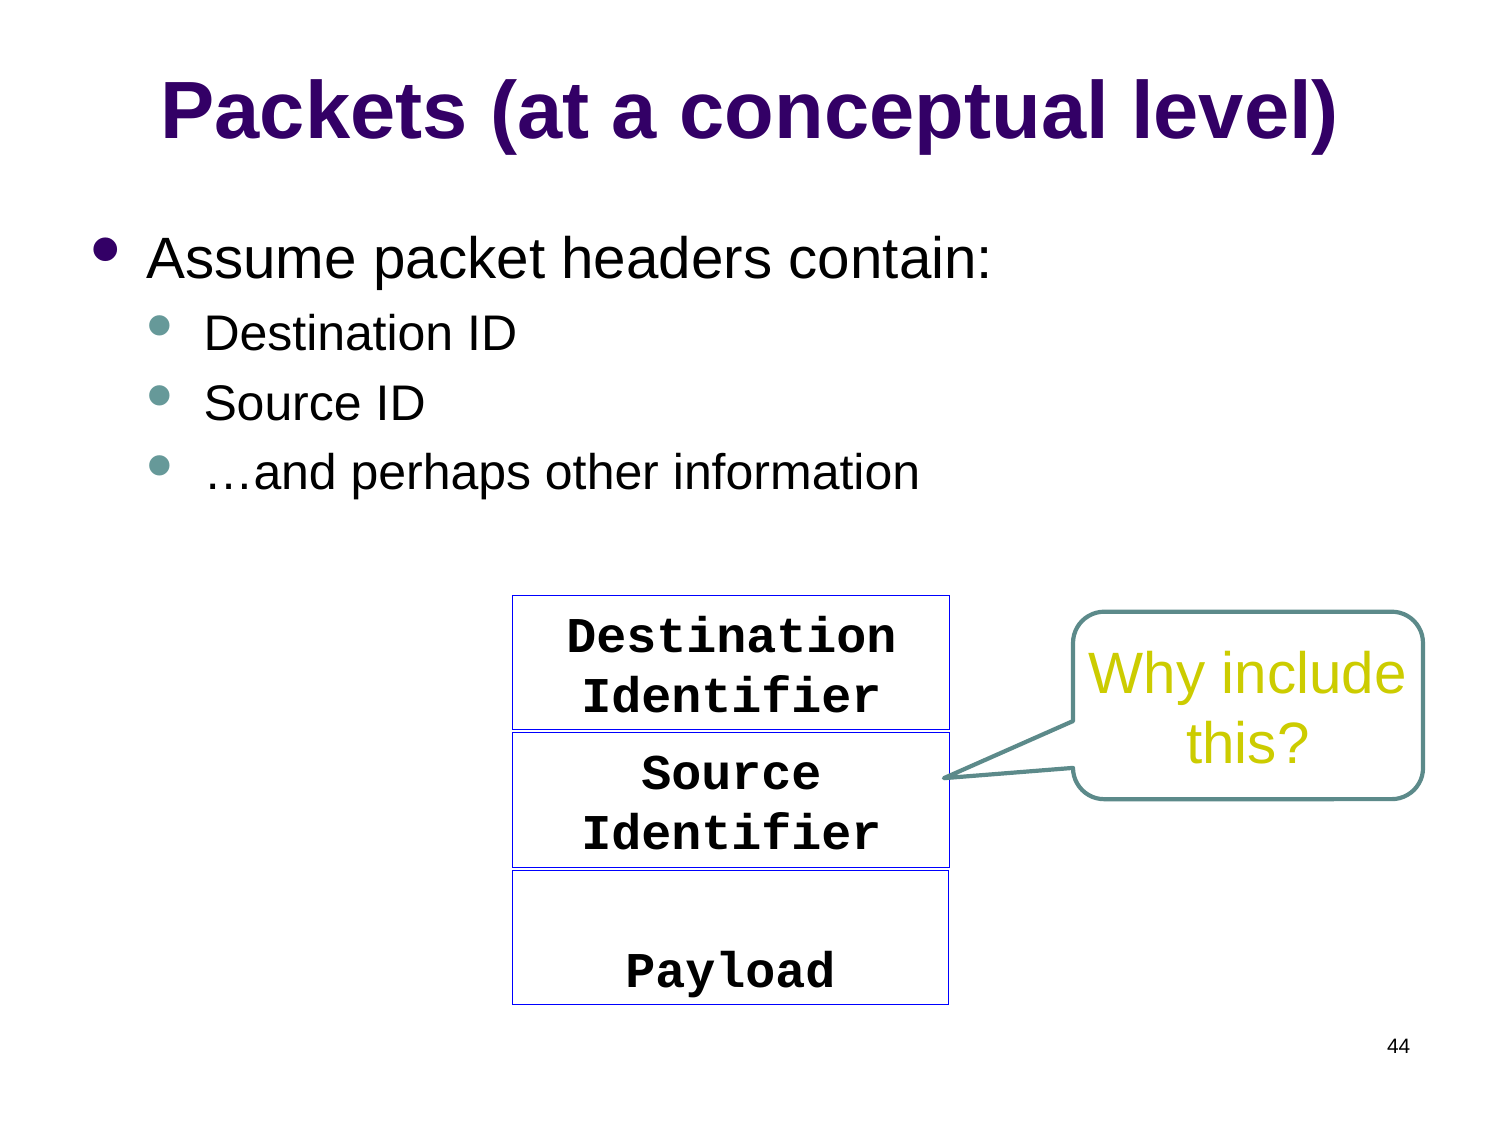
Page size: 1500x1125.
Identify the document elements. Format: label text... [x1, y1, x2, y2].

title Packets (at a conceptual level) [0, 20, 1500, 163]
list Assume packet headers contain: Destination ID Source ID …and perhaps other information [75, 212, 1475, 1006]
slide_number 44 [1074, 1024, 1426, 1101]
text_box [512, 594, 951, 1096]
text_box Why include this? [954, 609, 1426, 802]
